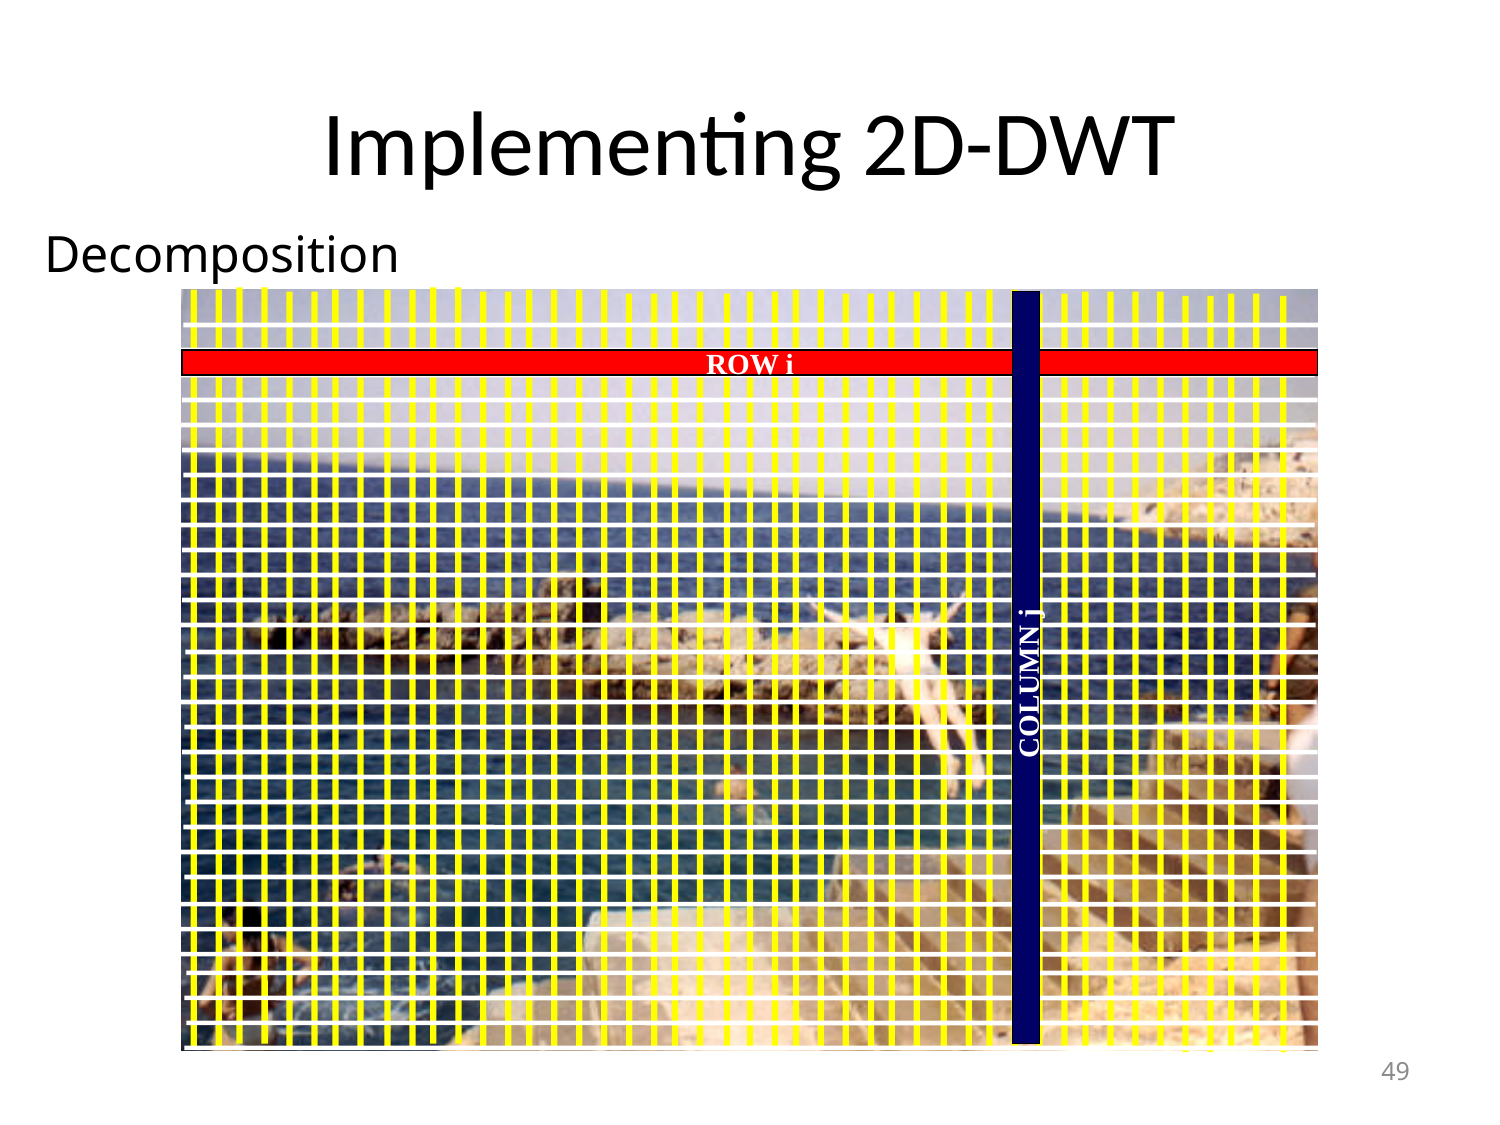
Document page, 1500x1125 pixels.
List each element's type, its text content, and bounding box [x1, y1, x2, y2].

slide_number 49 [1074, 1042, 1425, 1103]
picture [1284, 288, 1319, 324]
picture [181, 288, 193, 324]
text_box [193, 287, 1284, 323]
title Implementing 2D-DWT [75, 45, 1425, 233]
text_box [1001, 291, 1053, 1044]
text_box Decomposition [29, 215, 416, 291]
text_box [177, 324, 999, 1049]
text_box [1055, 324, 1323, 1049]
